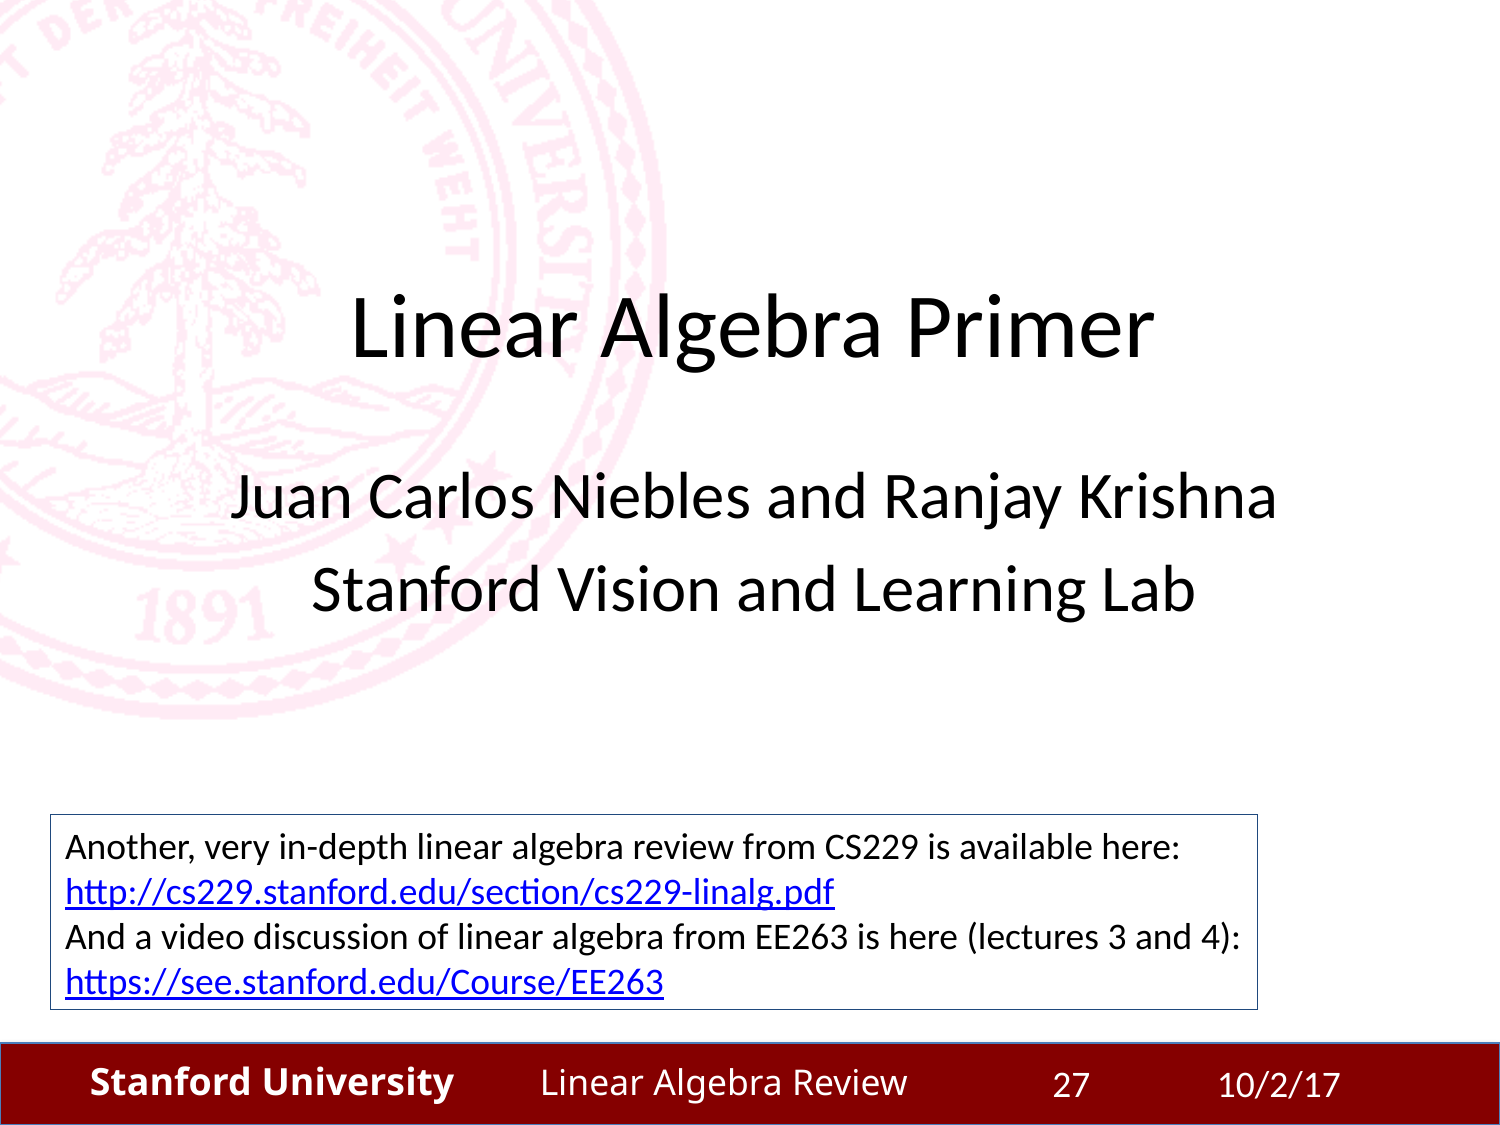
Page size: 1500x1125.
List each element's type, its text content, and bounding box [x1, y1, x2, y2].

slide_number 27 [1037, 1052, 1203, 1113]
text_box Another, very in-depth linear algebra review from CS229 is available here: http://cs229.stanford.edu/section/cs229-linalg.pdf And a video discussion of linear algebra from EE263 is here (lectures 3 and 4): https://see.stanford.edu/Course/EE263 [50, 814, 1258, 1010]
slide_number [1203, 1052, 1463, 1113]
title Linear Algebra Primer [116, 162, 1392, 479]
subtitle Juan Carlos Niebles and Ranjay Krishna Stanford Vision and Learning Lab [173, 443, 1336, 732]
